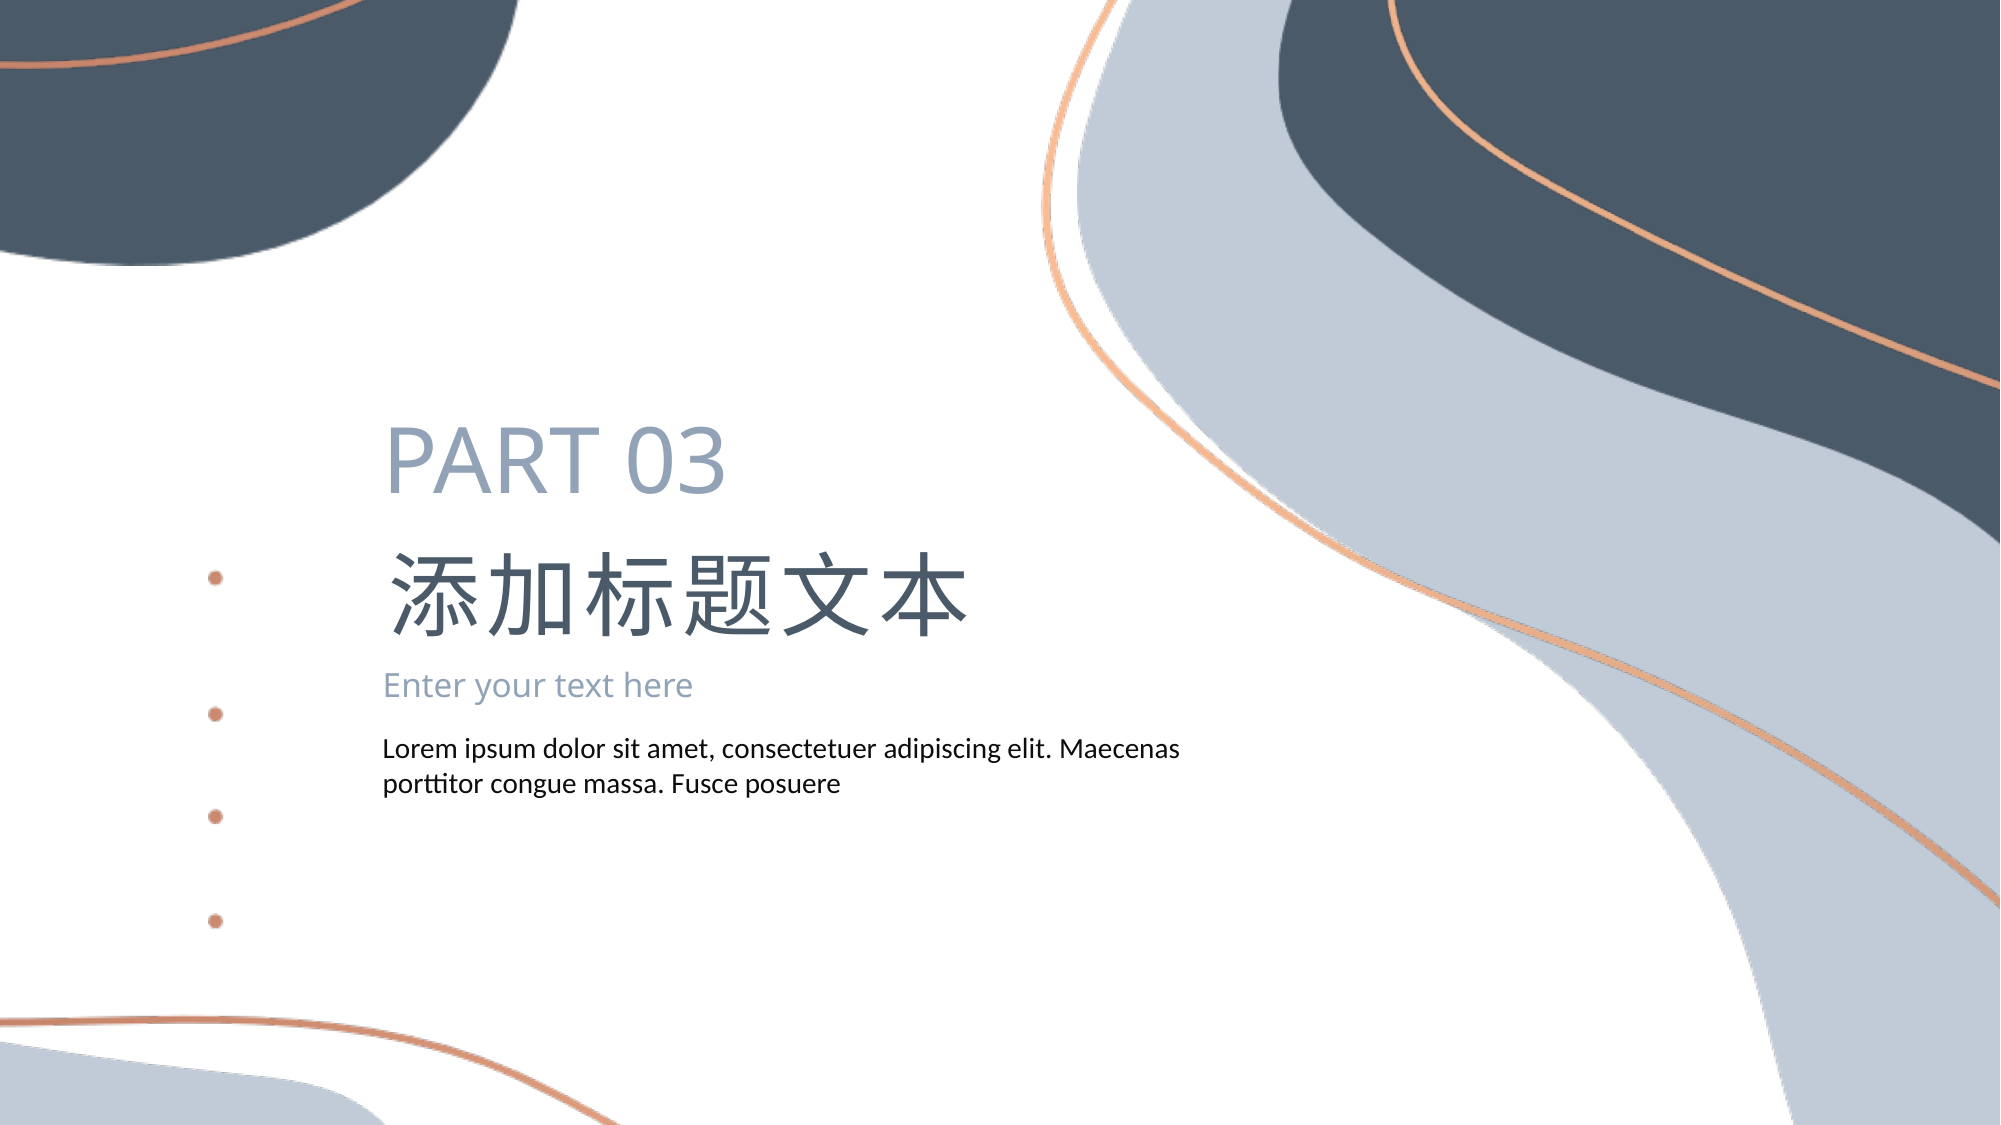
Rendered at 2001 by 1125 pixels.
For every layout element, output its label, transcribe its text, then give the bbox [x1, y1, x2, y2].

picture [0, 0, 2000, 1125]
text_box Lorem ipsum dolor sit amet, consectetuer adipiscing elit. Maecenas porttitor congue massa. Fusce posuere [367, 722, 1282, 807]
text_box Enter your text here [367, 656, 1012, 712]
text_box PART 03 [367, 394, 833, 520]
text_box 添加标题文本 [373, 530, 986, 656]
